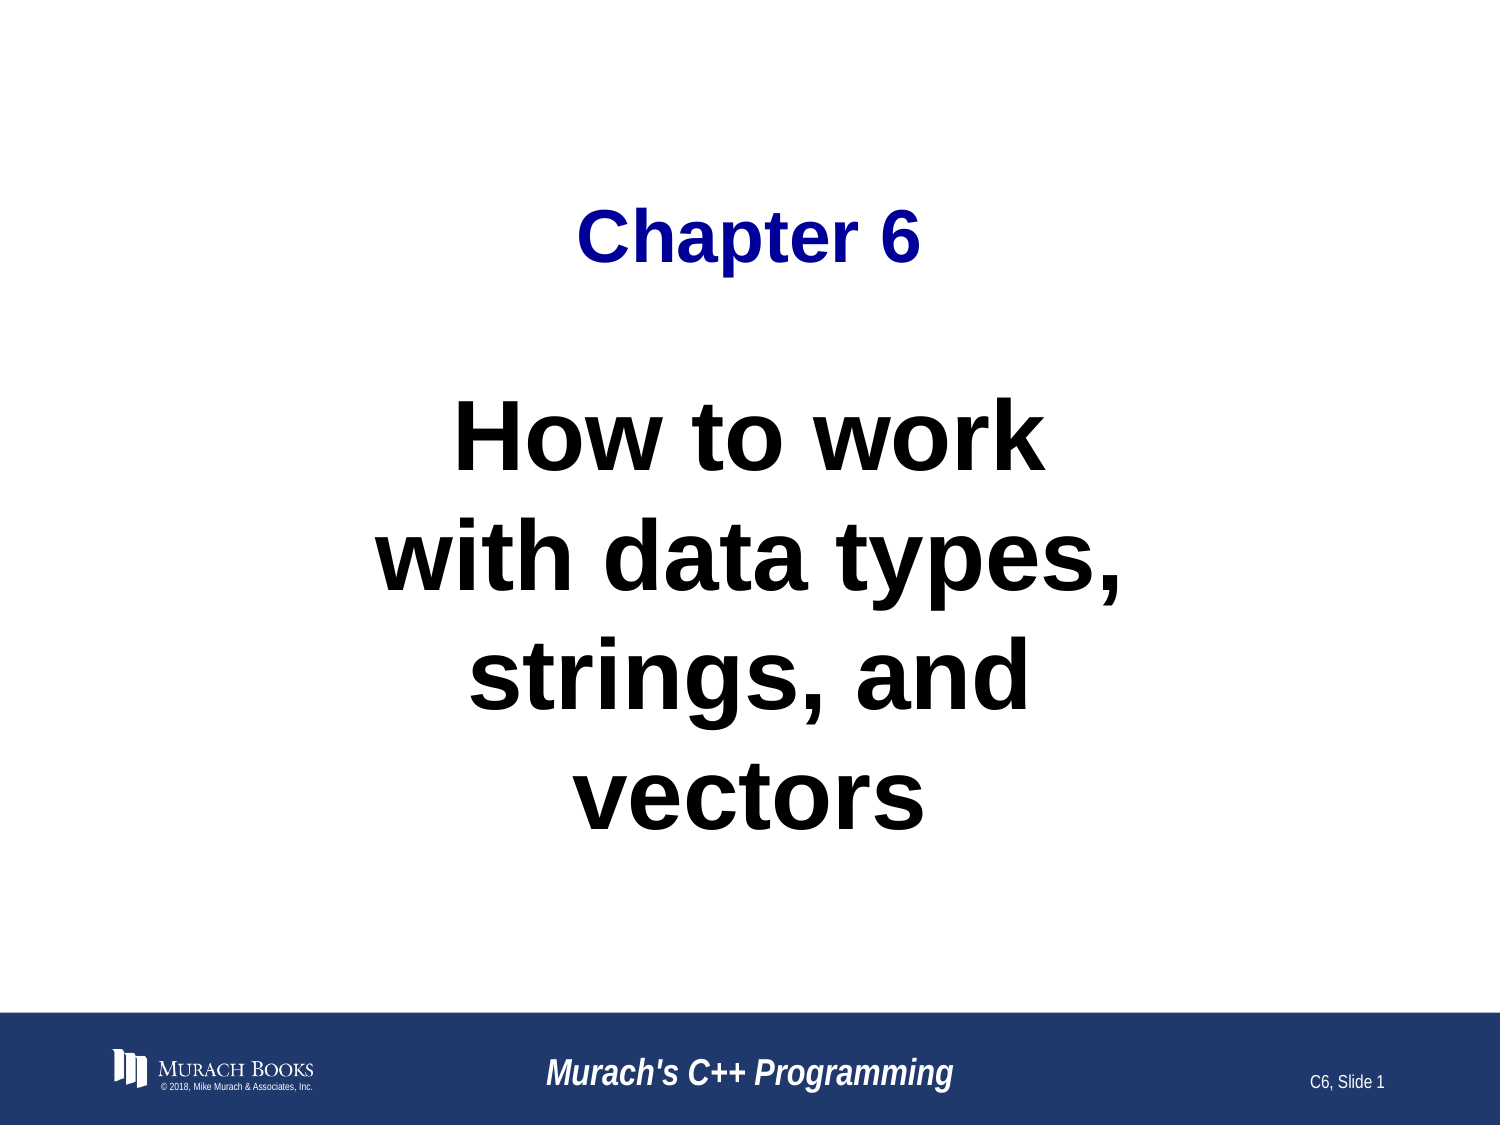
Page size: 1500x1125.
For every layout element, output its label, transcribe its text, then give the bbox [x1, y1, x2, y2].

footer © 2018, Mike Murach & Associates, Inc. [12, 1025, 463, 1100]
list How to work with data types, strings, and vectors [312, 362, 1188, 850]
slide_number Murach's C++ Programming [463, 1025, 1050, 1100]
slide_number C6, Slide 1 [1087, 1025, 1400, 1100]
title Chapter 6 [112, 187, 1388, 279]
